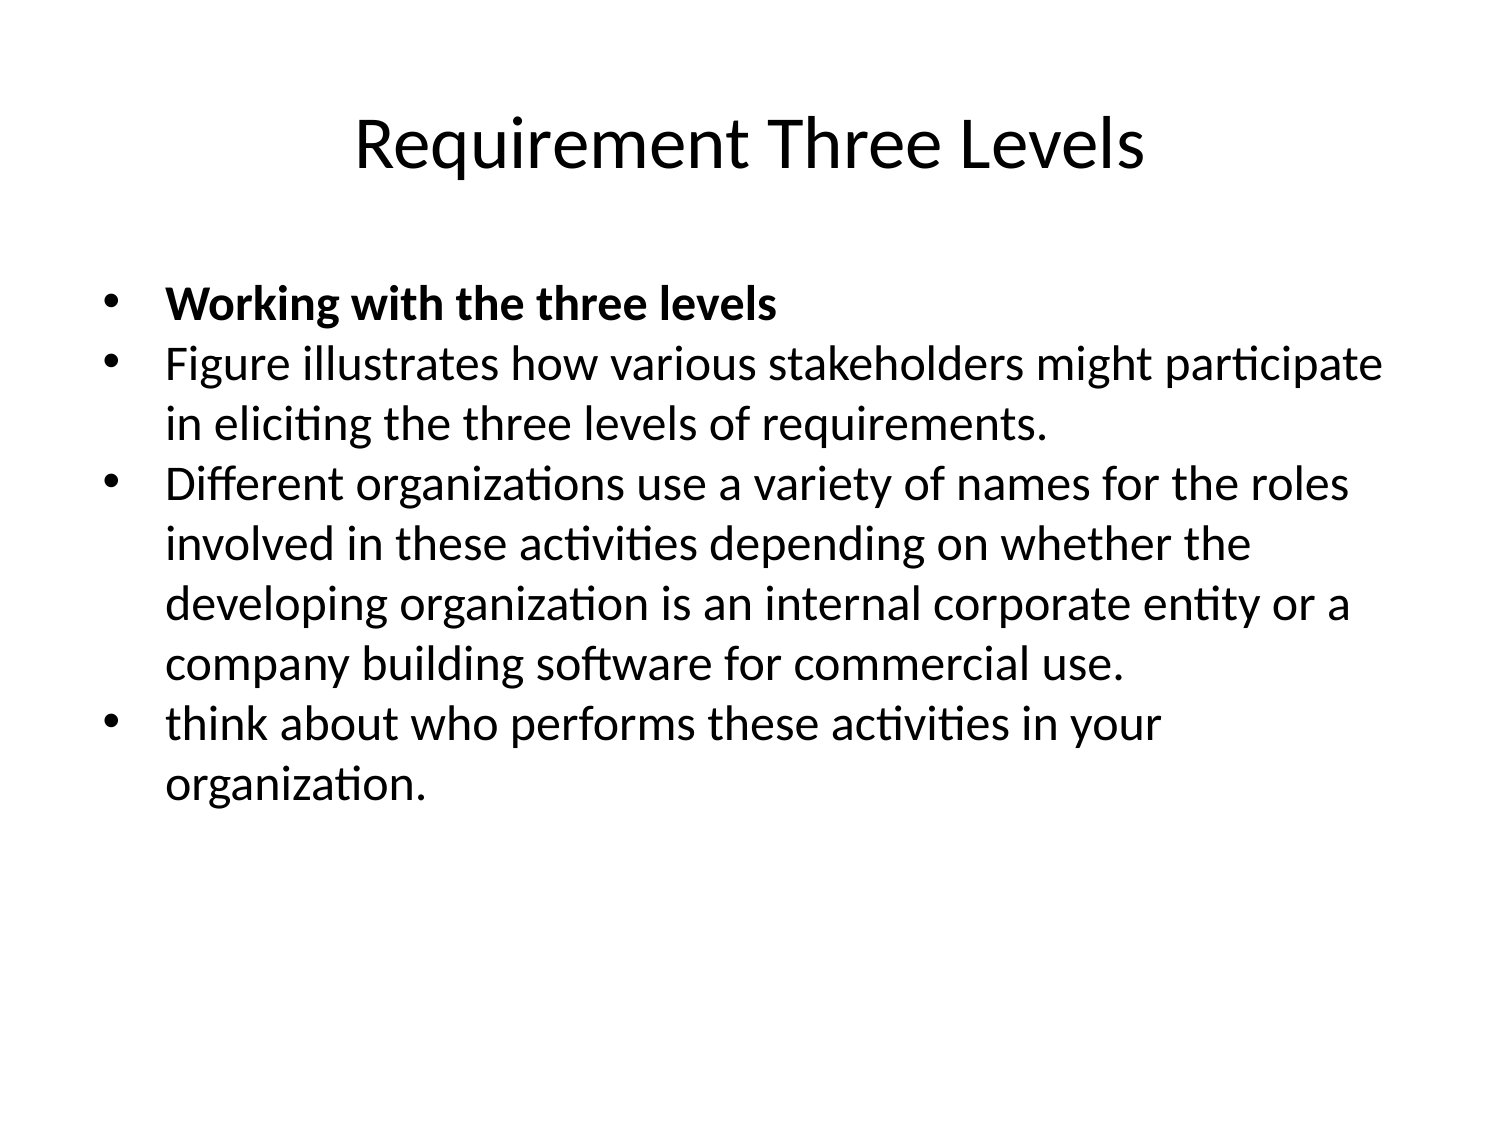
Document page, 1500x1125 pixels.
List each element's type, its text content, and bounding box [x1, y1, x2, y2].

list Working with the three levels Figure illustrates how various stakeholders might participate in eliciting the three levels of requirements. Different organizations use a variety of names for the roles involved in these activities depending on whether the developing organization is an internal corporate entity or a company building software for commercial use. think about who performs these activities in your organization. [75, 262, 1425, 1005]
title Requirement Three Levels [75, 45, 1425, 233]
